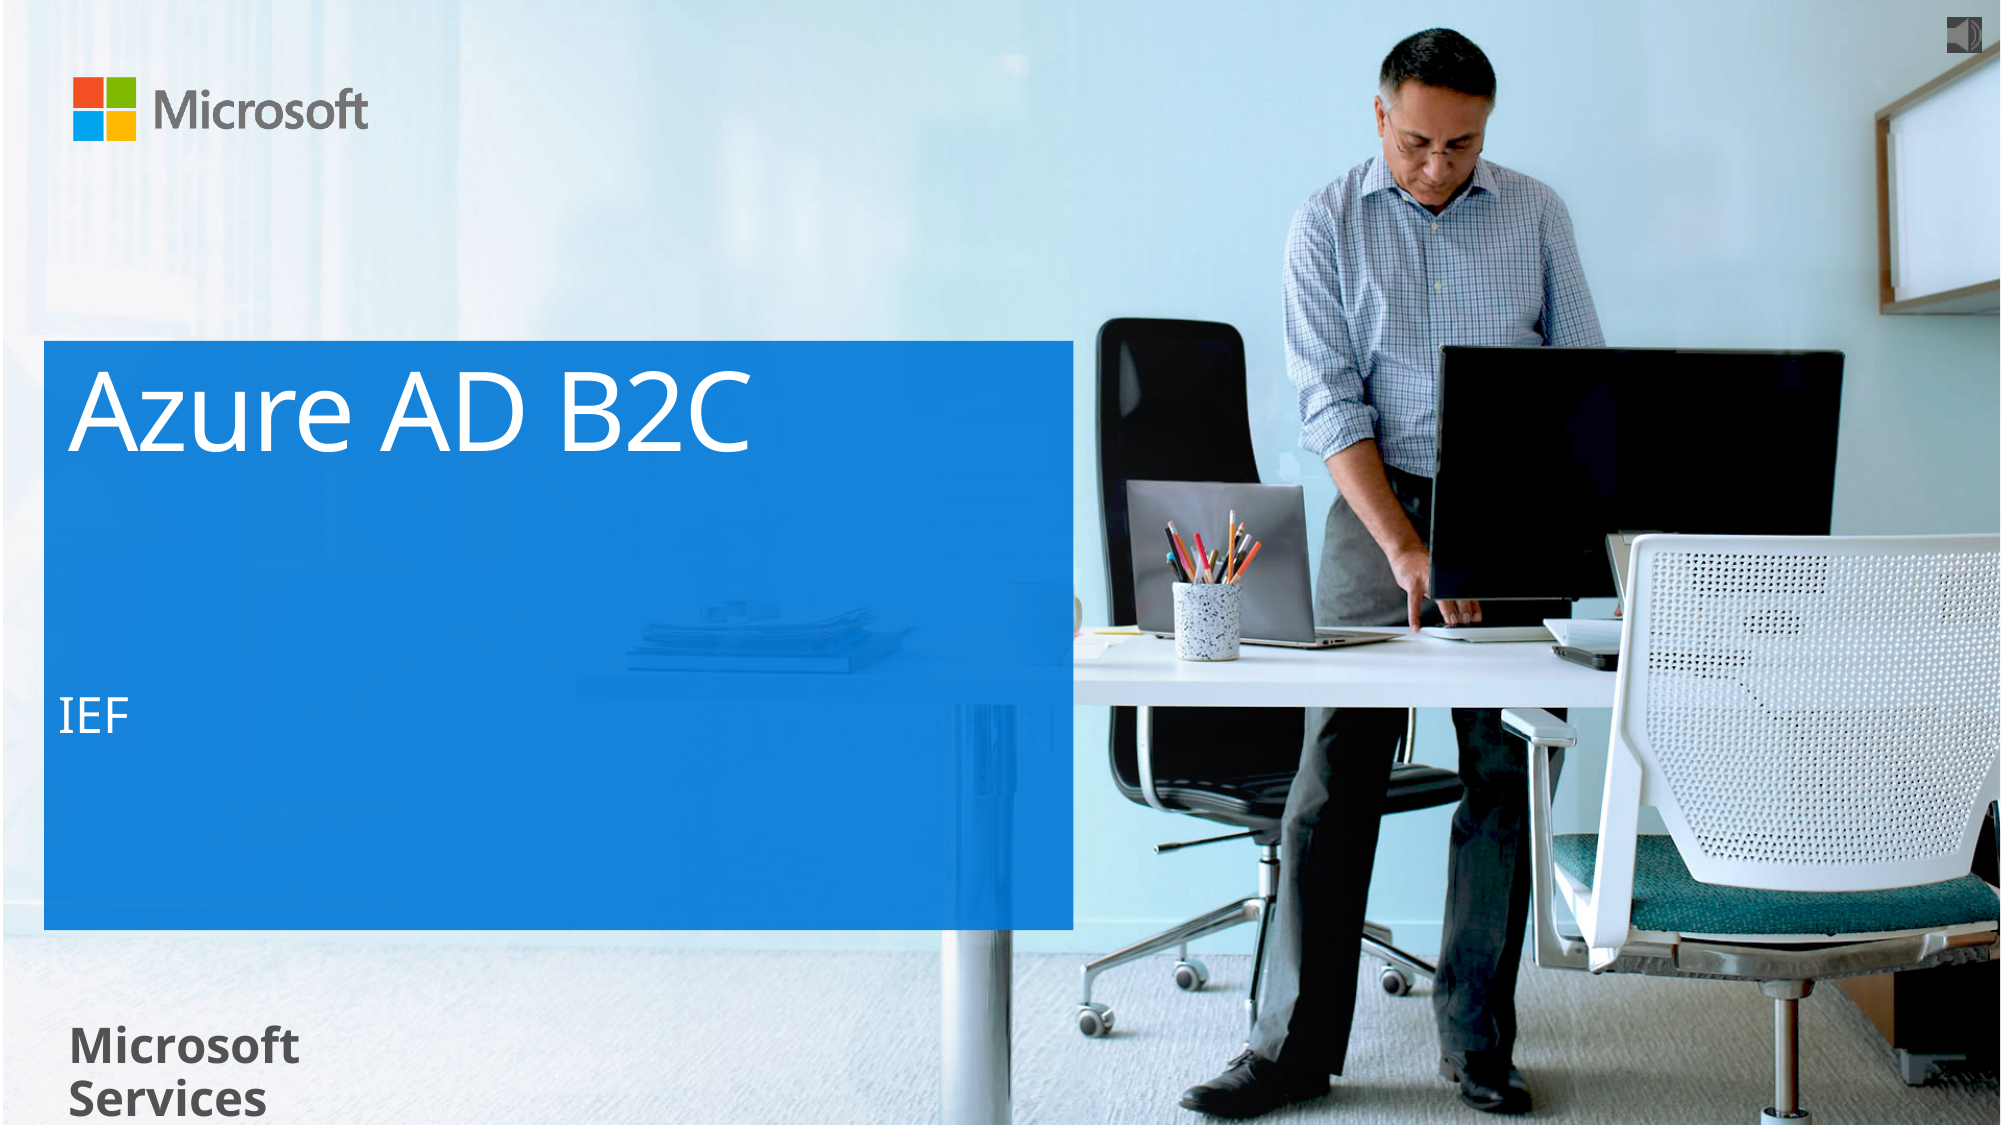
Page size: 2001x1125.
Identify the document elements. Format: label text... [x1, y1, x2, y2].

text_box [1945, 16, 1984, 55]
list IEF [43, 636, 1074, 931]
picture [3, 0, 2001, 1125]
title Azure AD B2C [44, 340, 1074, 635]
